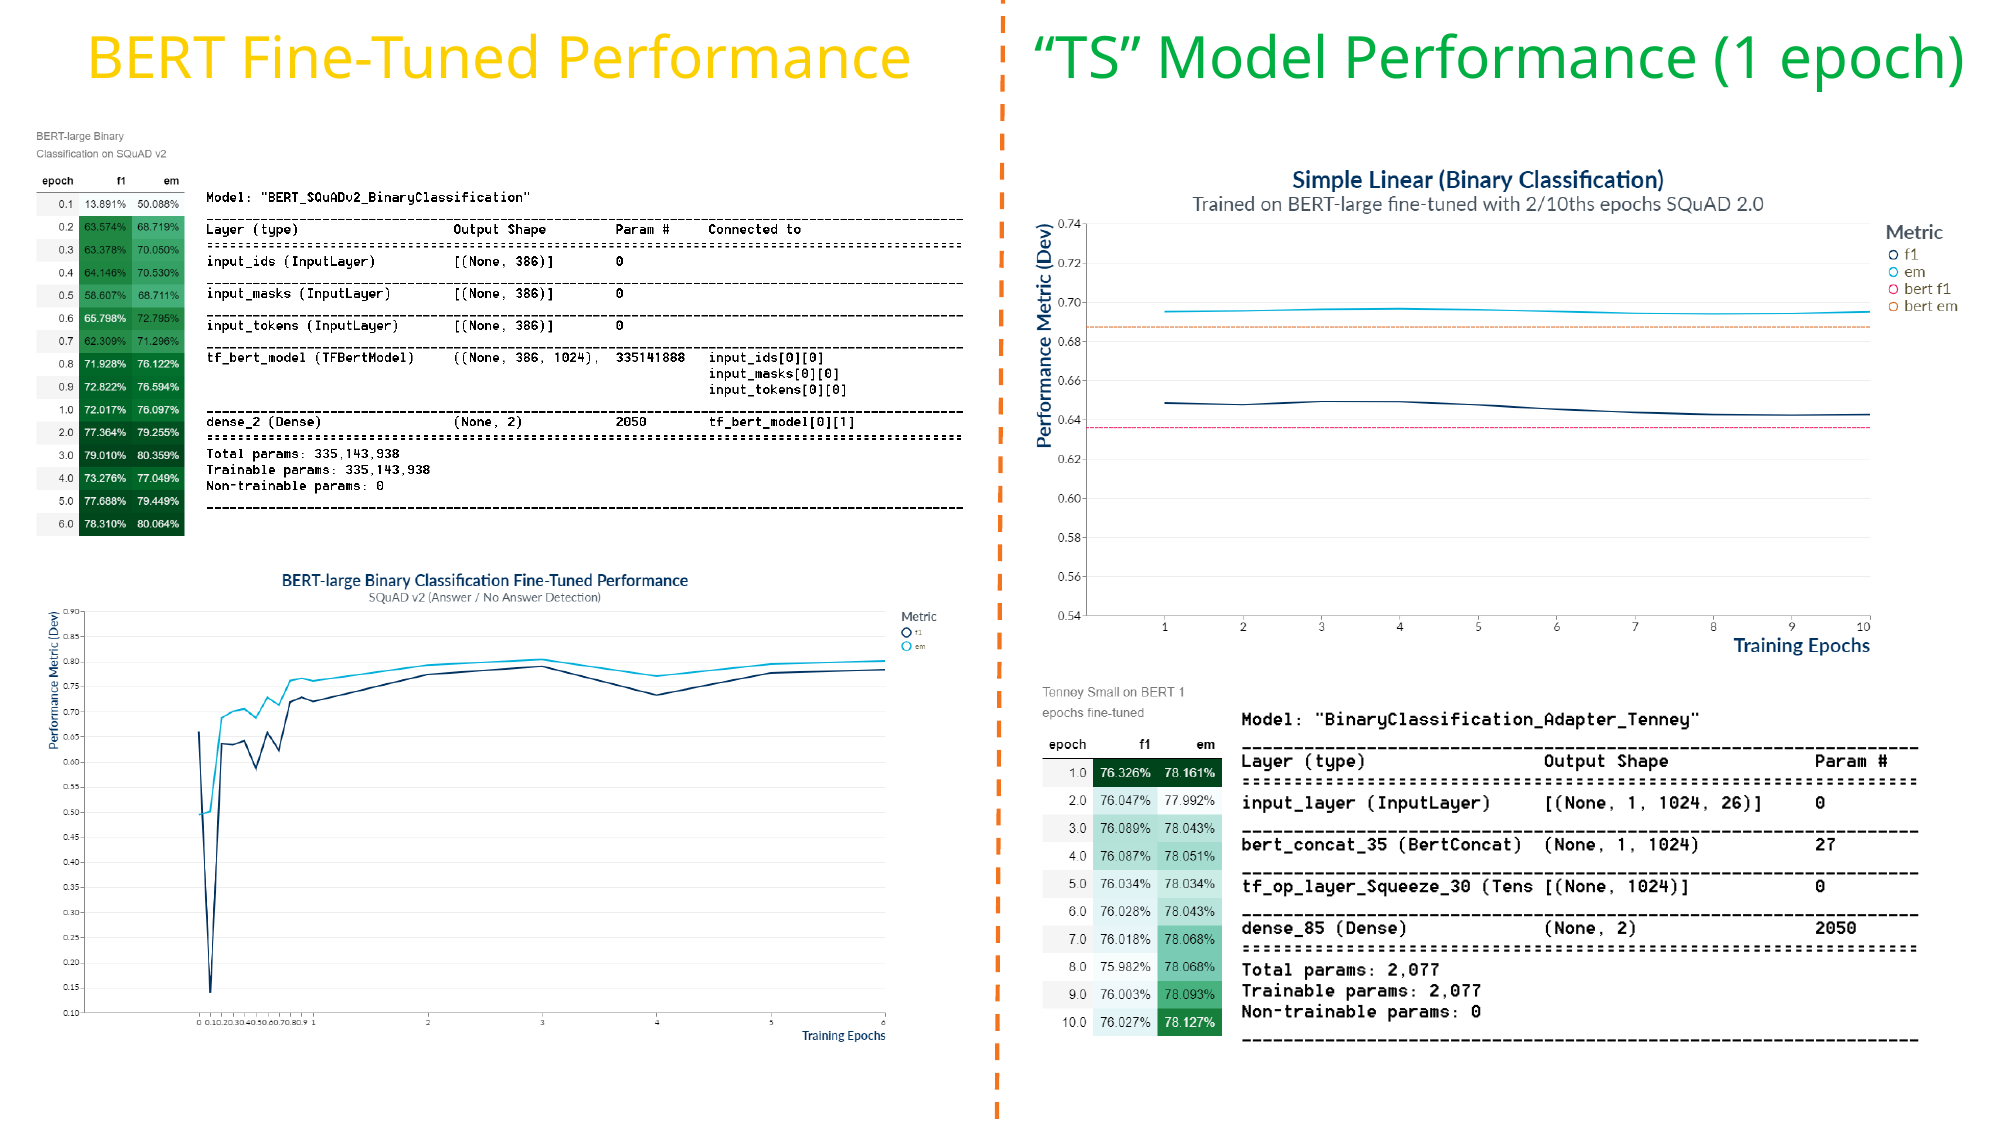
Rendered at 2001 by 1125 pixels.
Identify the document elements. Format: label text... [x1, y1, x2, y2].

picture [28, 122, 189, 539]
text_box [996, 0, 1004, 1125]
picture [43, 569, 941, 1045]
text_box “TS” Model Performance (1 epoch) [1004, 13, 2000, 98]
picture [1030, 165, 1962, 659]
text_box BERT Fine-Tuned Performance [4, 13, 994, 98]
picture [202, 183, 970, 518]
picture [1231, 696, 1936, 1054]
picture [1031, 674, 1227, 1043]
